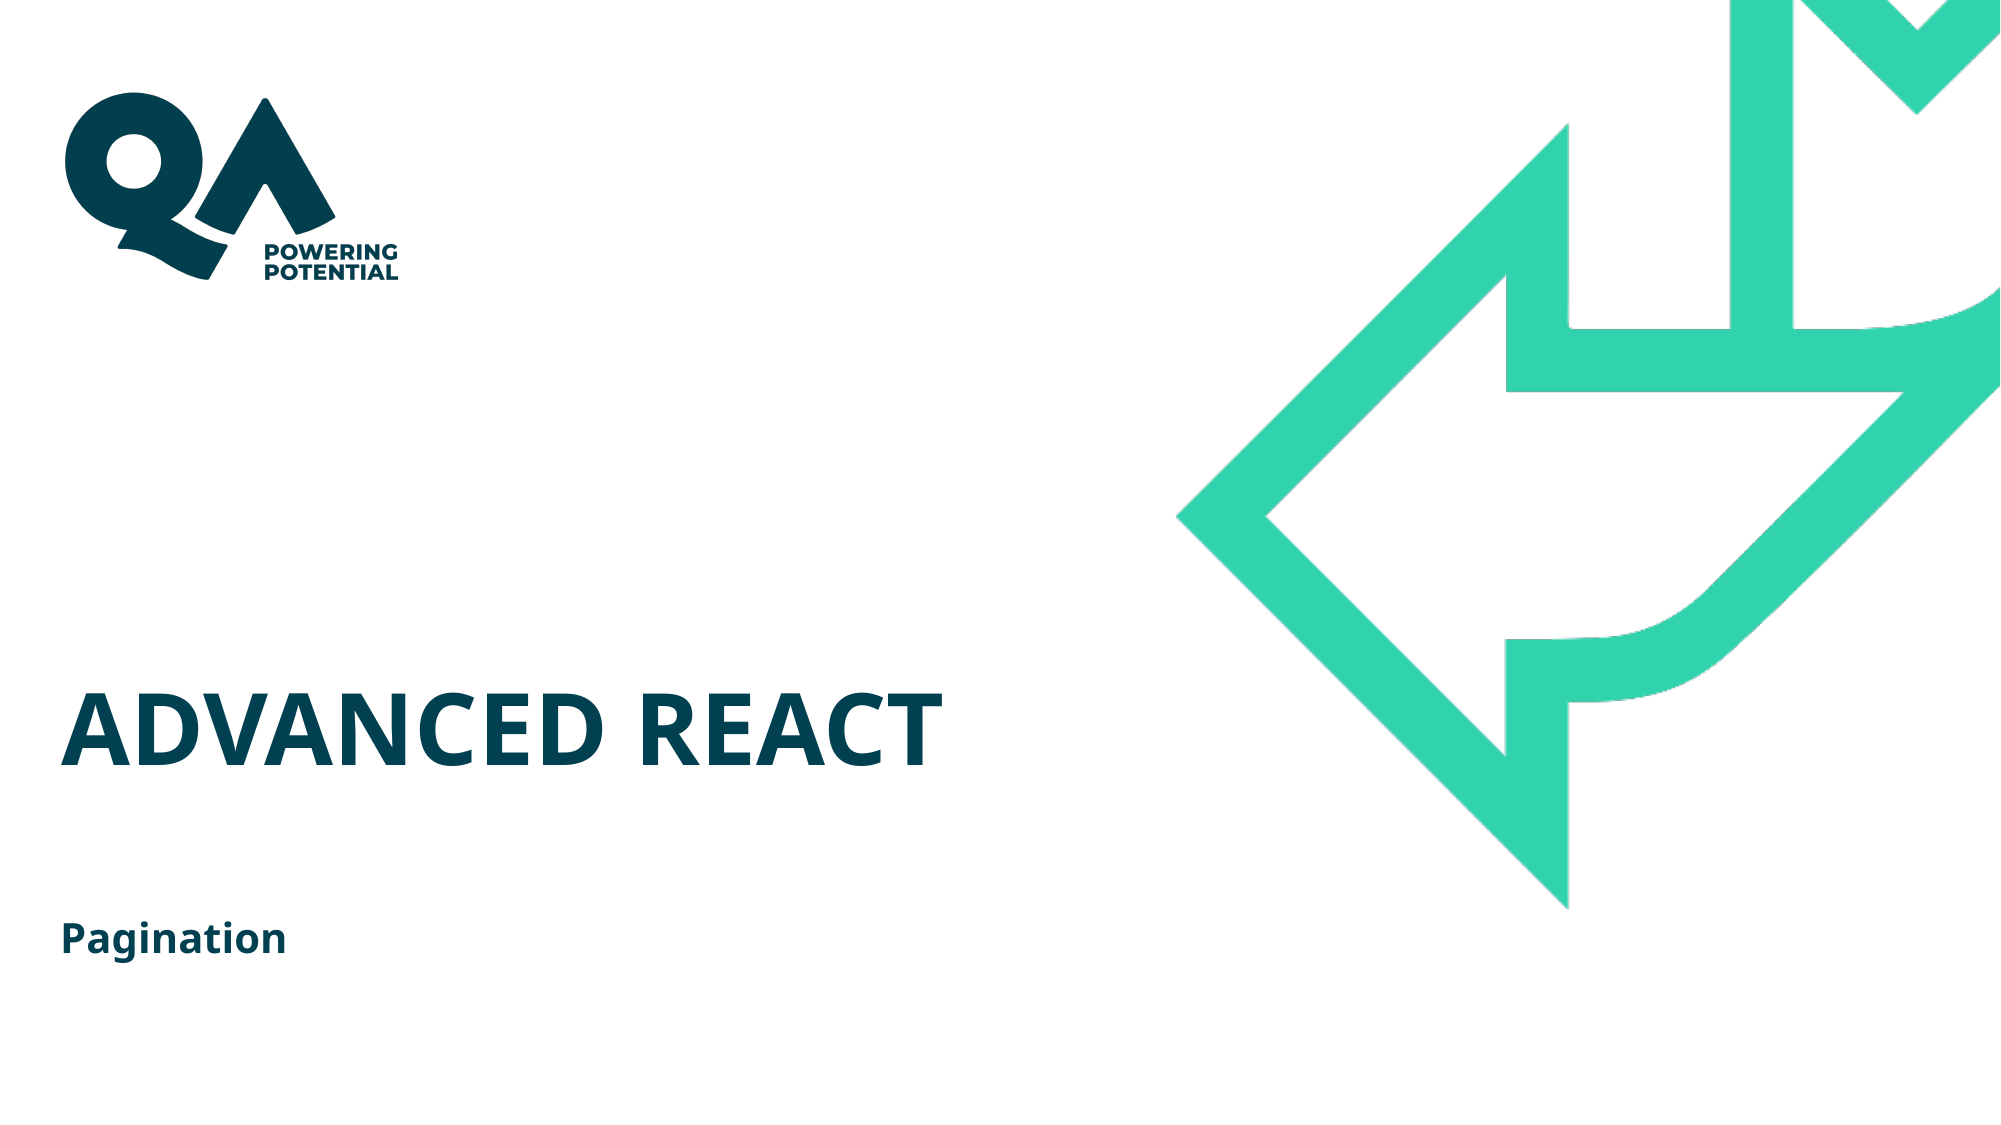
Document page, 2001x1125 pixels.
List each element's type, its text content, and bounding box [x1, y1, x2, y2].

title ADVANCED REACT [61, 391, 1144, 785]
picture [13, 49, 447, 314]
picture [1164, 0, 2001, 931]
list Pagination [60, 906, 1144, 998]
